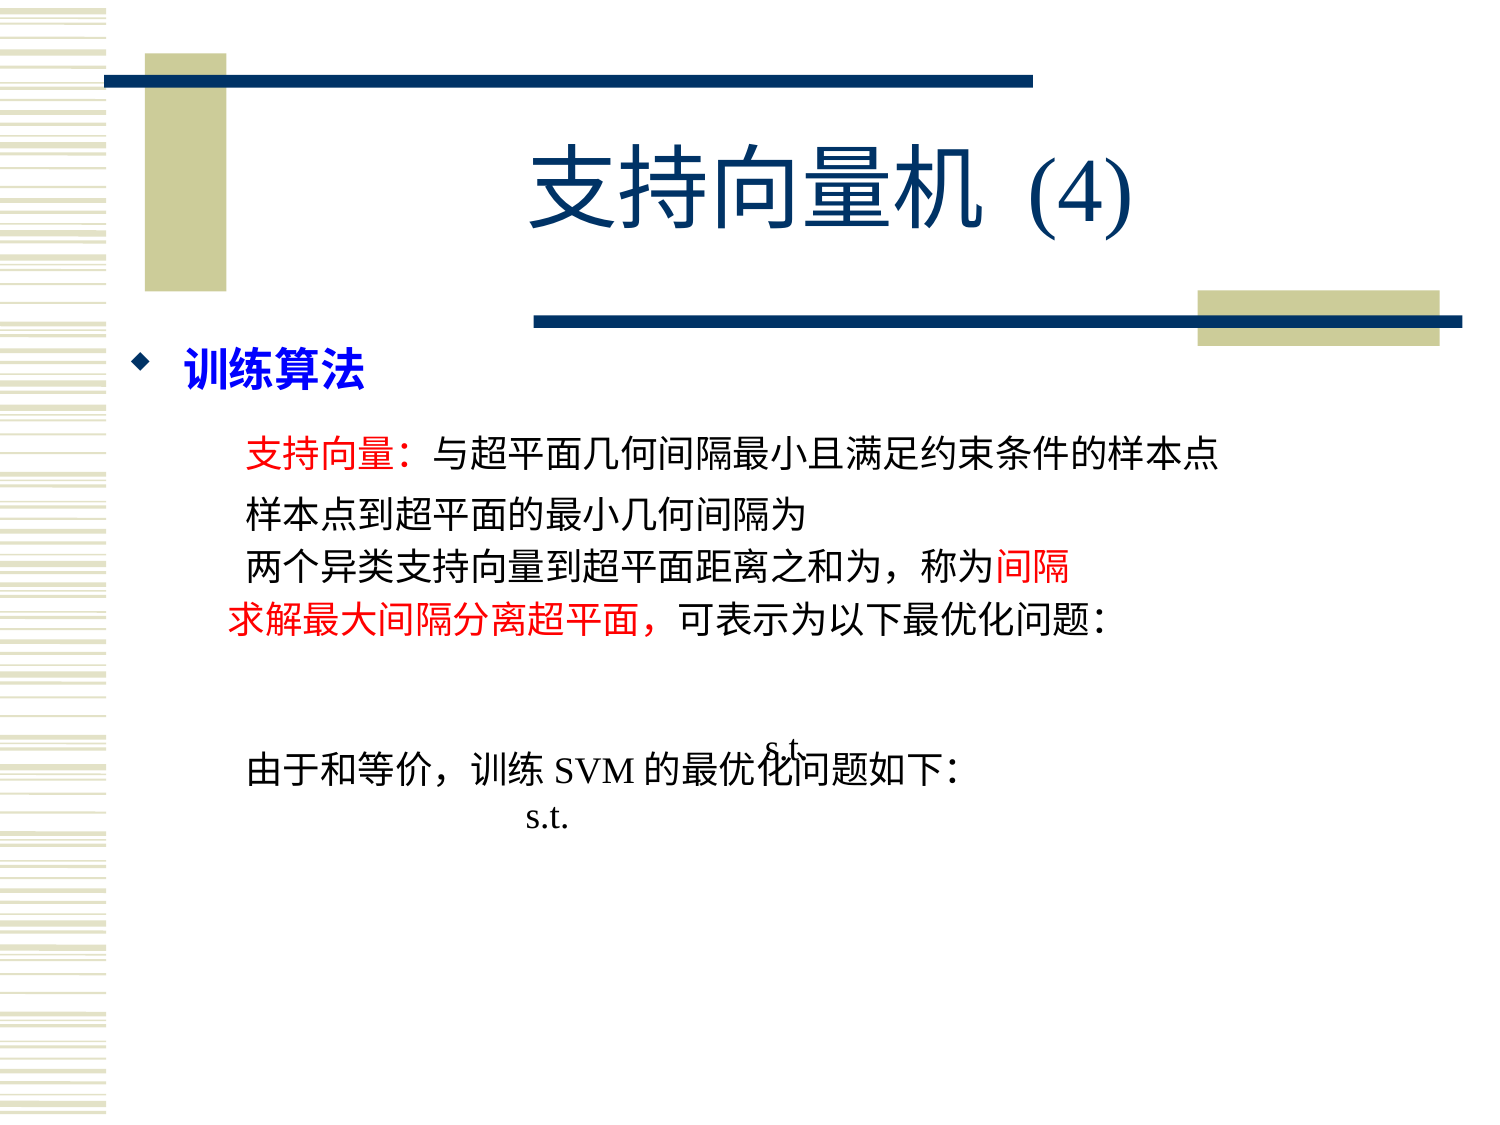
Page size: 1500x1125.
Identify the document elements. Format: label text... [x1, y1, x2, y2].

title 支持向量机 (4) [224, 99, 1436, 288]
